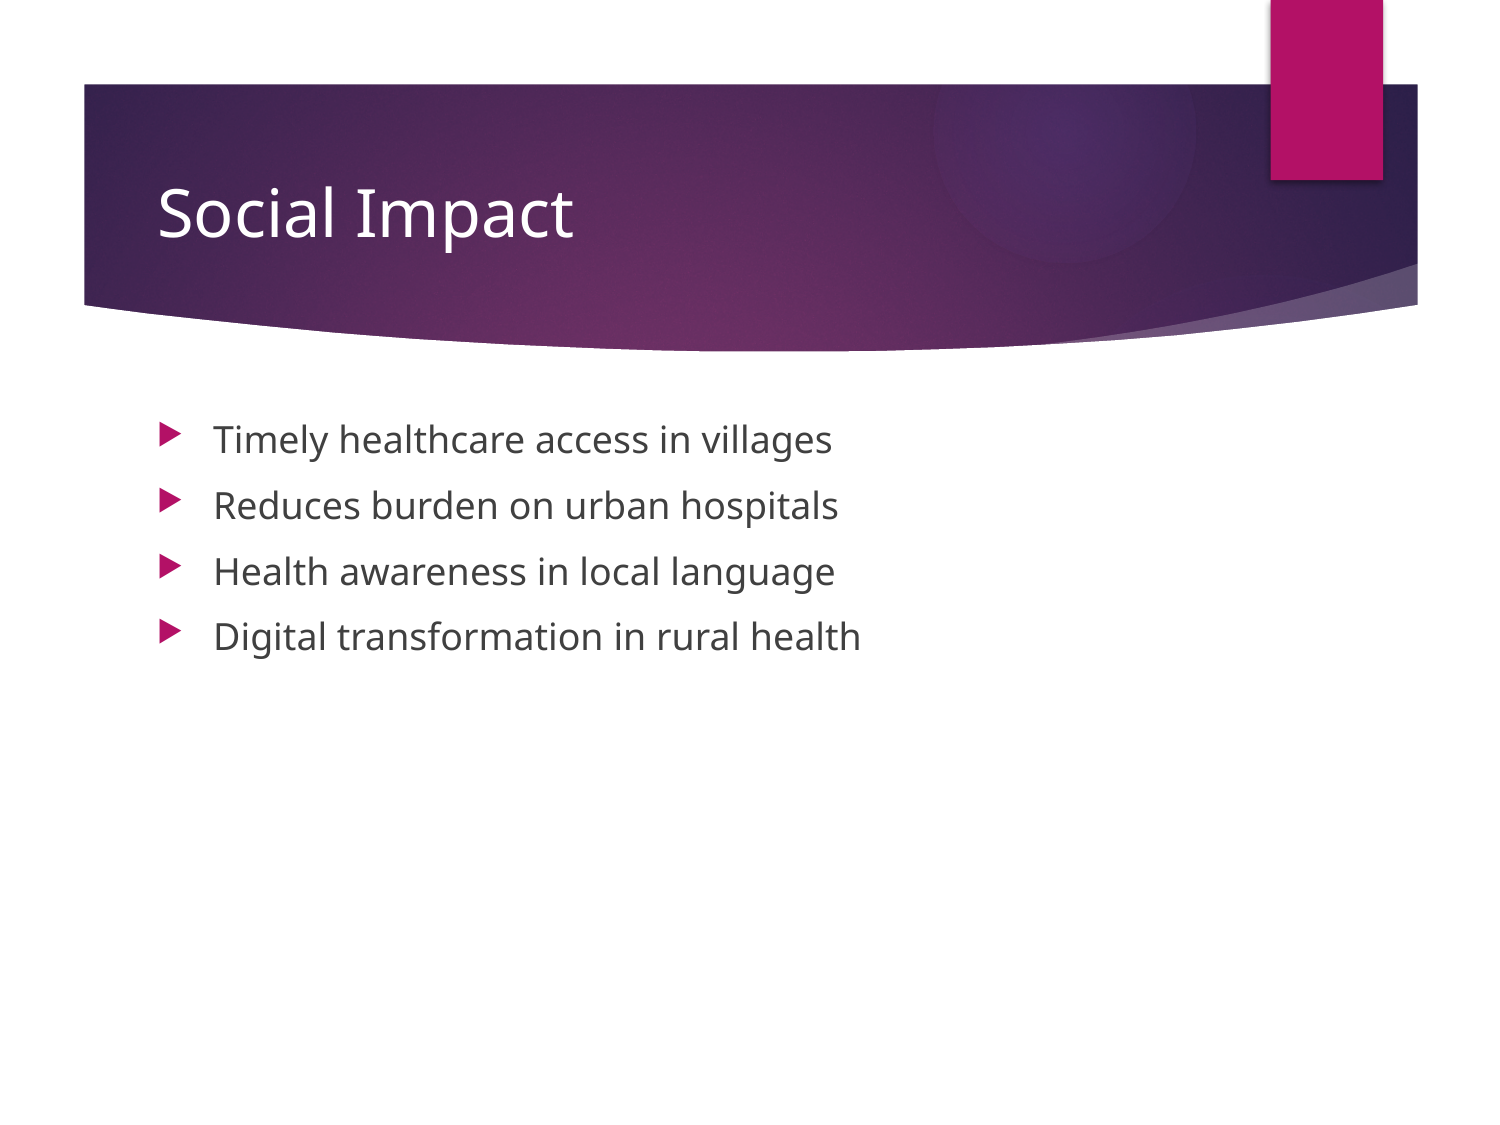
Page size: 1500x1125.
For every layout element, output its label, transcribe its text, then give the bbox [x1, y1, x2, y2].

list Timely healthcare access in villages Reduces burden on urban hospitals Health awareness in local language Digital transformation in rural health [141, 408, 1183, 988]
title Social Impact [142, 152, 1183, 269]
